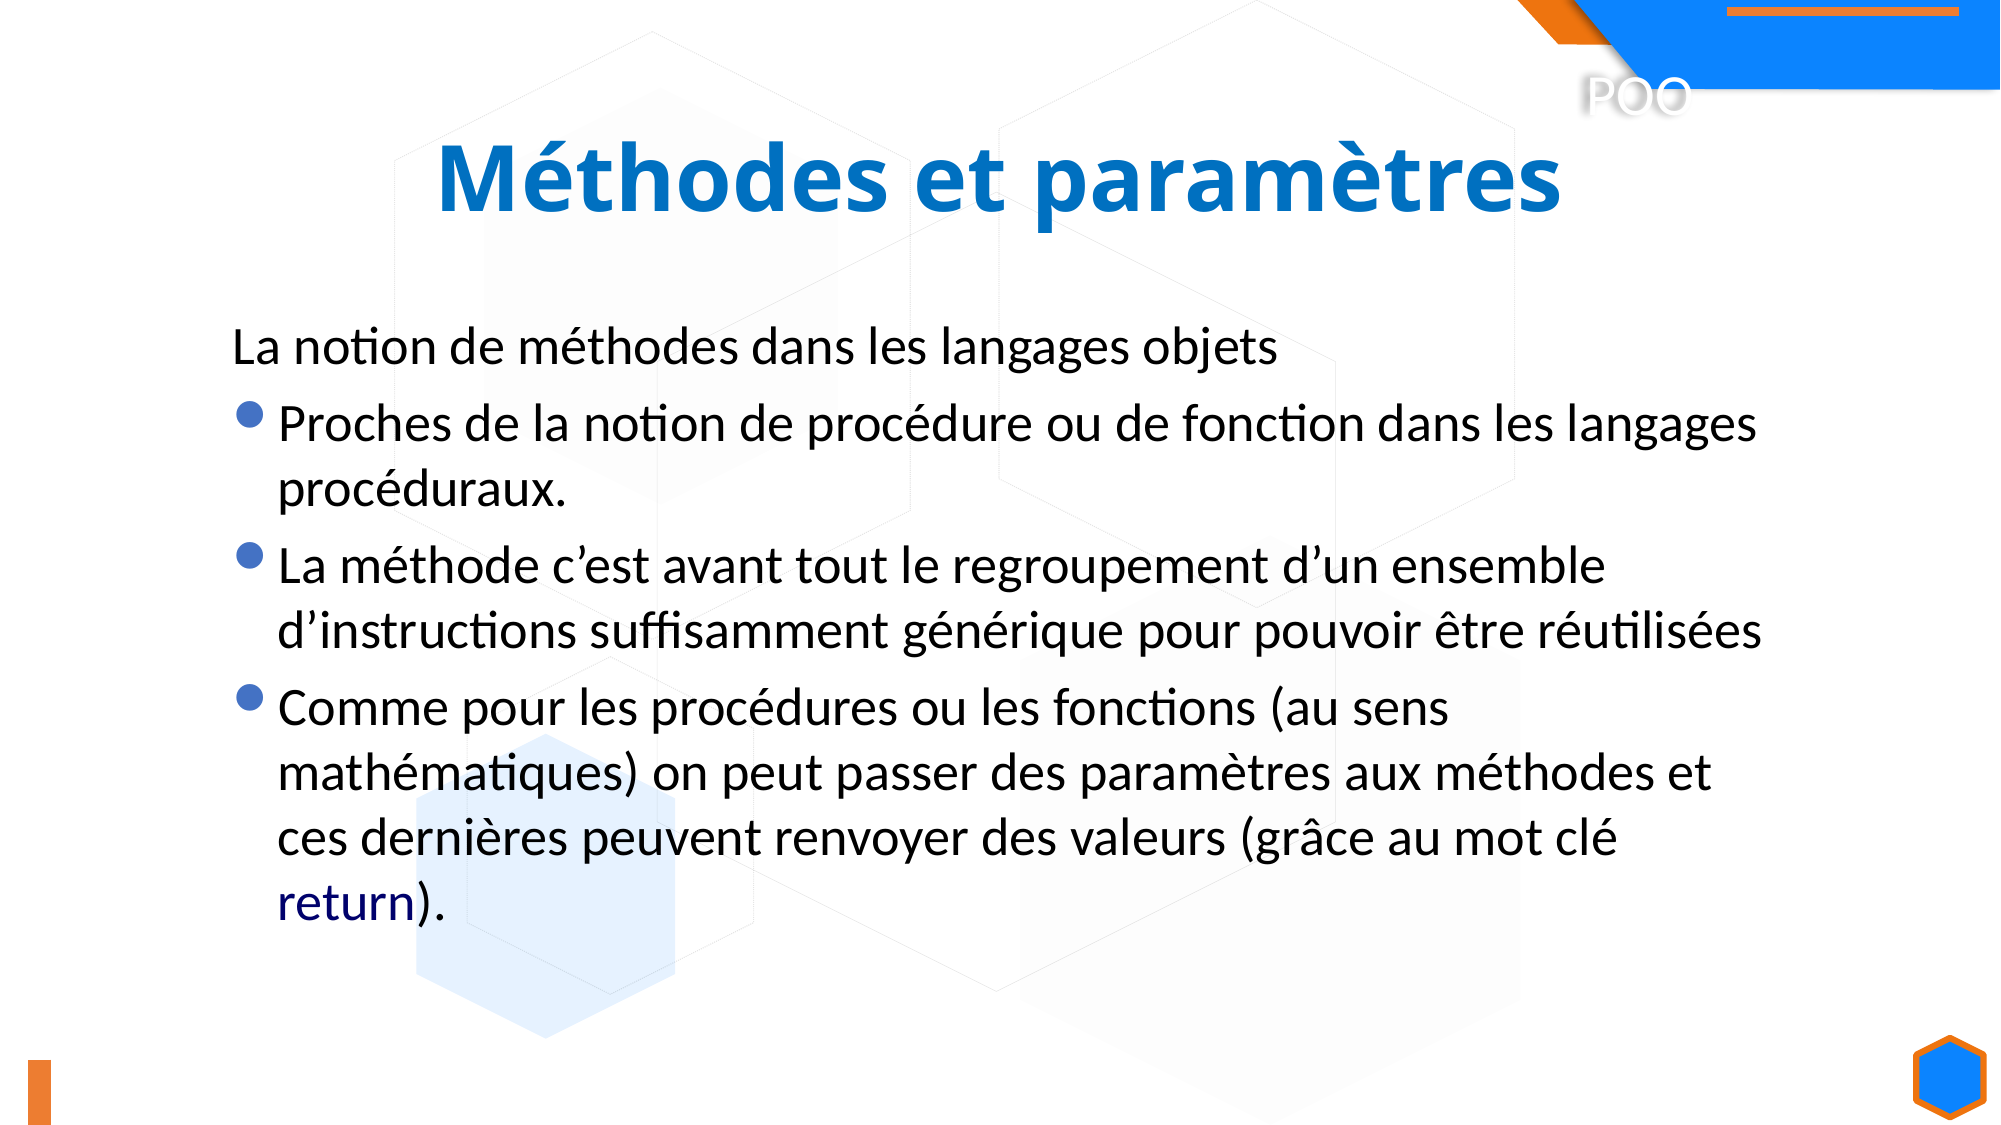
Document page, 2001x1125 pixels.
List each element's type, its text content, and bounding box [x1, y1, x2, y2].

text_box La notion de méthodes dans les langages objets Proches de la notion de procédure ou de fonction dans les langages procéduraux. La méthode c’est avant tout le regroupement d’un ensemble d’instructions suffisamment générique pour pouvoir être réutilisées Comme pour les procédures ou les fonctions (au sens mathématiques) on peut passer des paramètres aux méthodes et ces dernières peuvent renvoyer des valeurs (grâce au mot clé return). [217, 303, 1781, 1016]
title Méthodes et paramètres [227, 109, 1771, 255]
